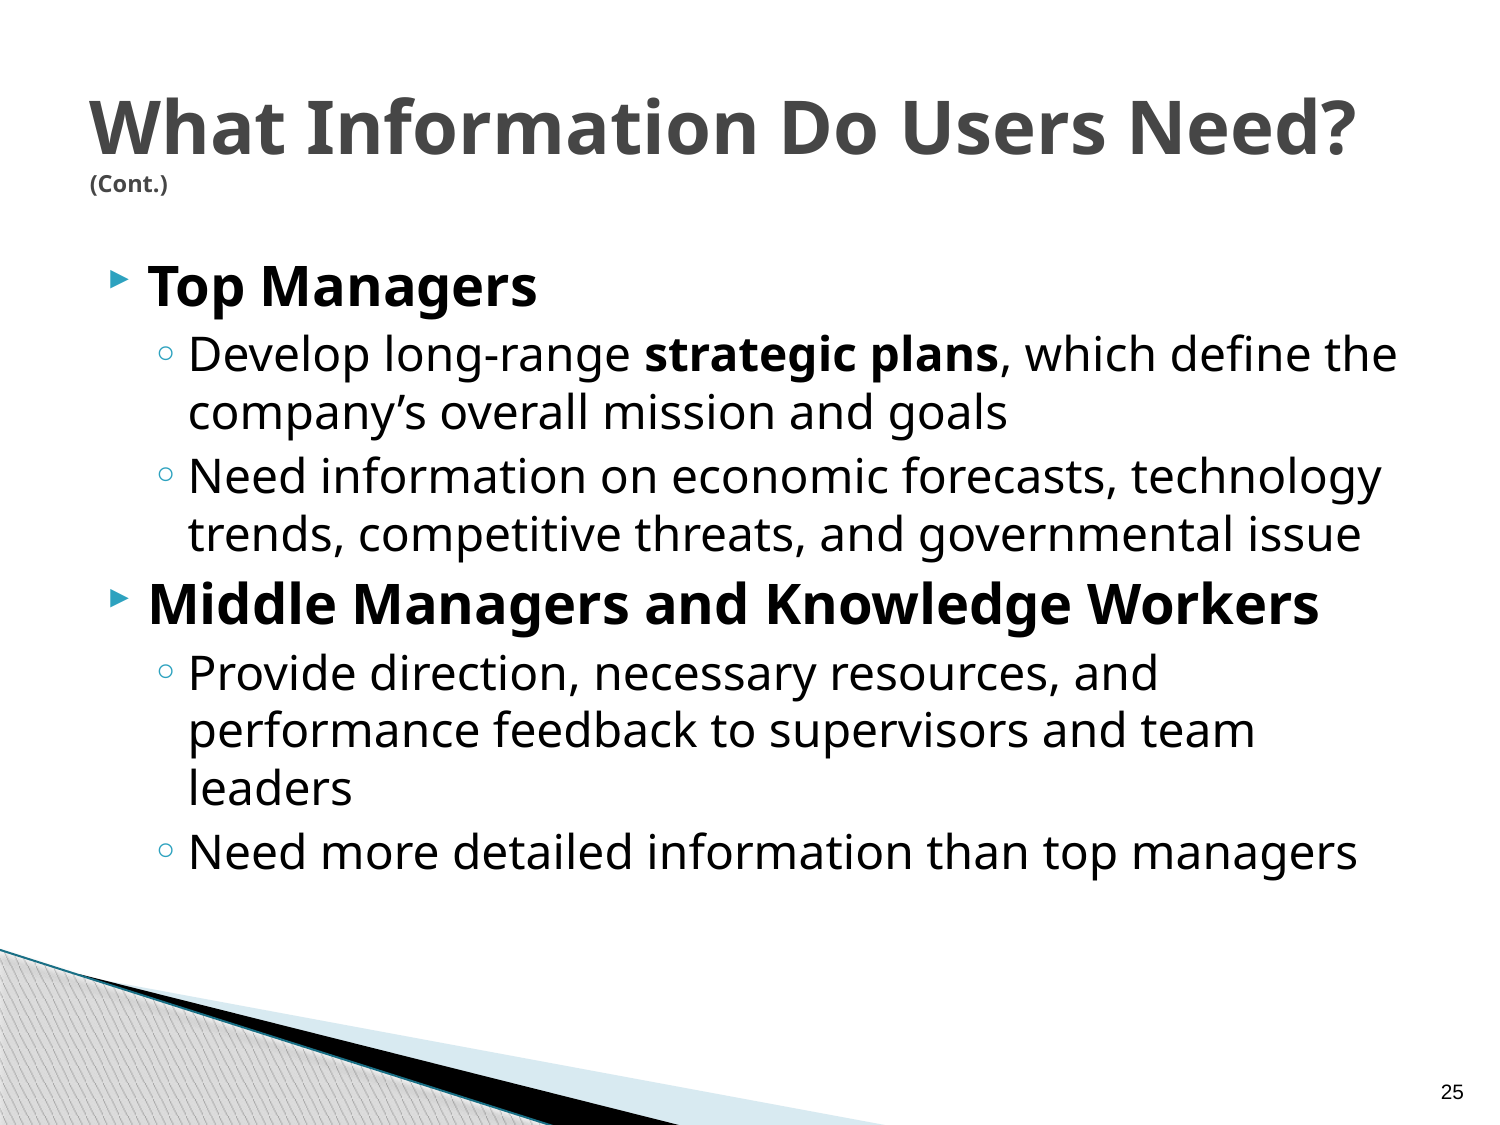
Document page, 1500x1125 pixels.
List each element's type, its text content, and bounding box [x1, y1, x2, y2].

slide_number 25 [1418, 1051, 1479, 1112]
title What Information Do Users Need? (Cont.) [75, 45, 1425, 233]
list Top Managers Develop long-range strategic plans, which define the company’s overall mission and goals Need information on economic forecasts, technology trends, competitive threats, and governmental issue Middle Managers and Knowledge Workers Provide direction, necessary resources, and performance feedback to supervisors and team leaders Need more detailed information than top managers [75, 243, 1425, 986]
